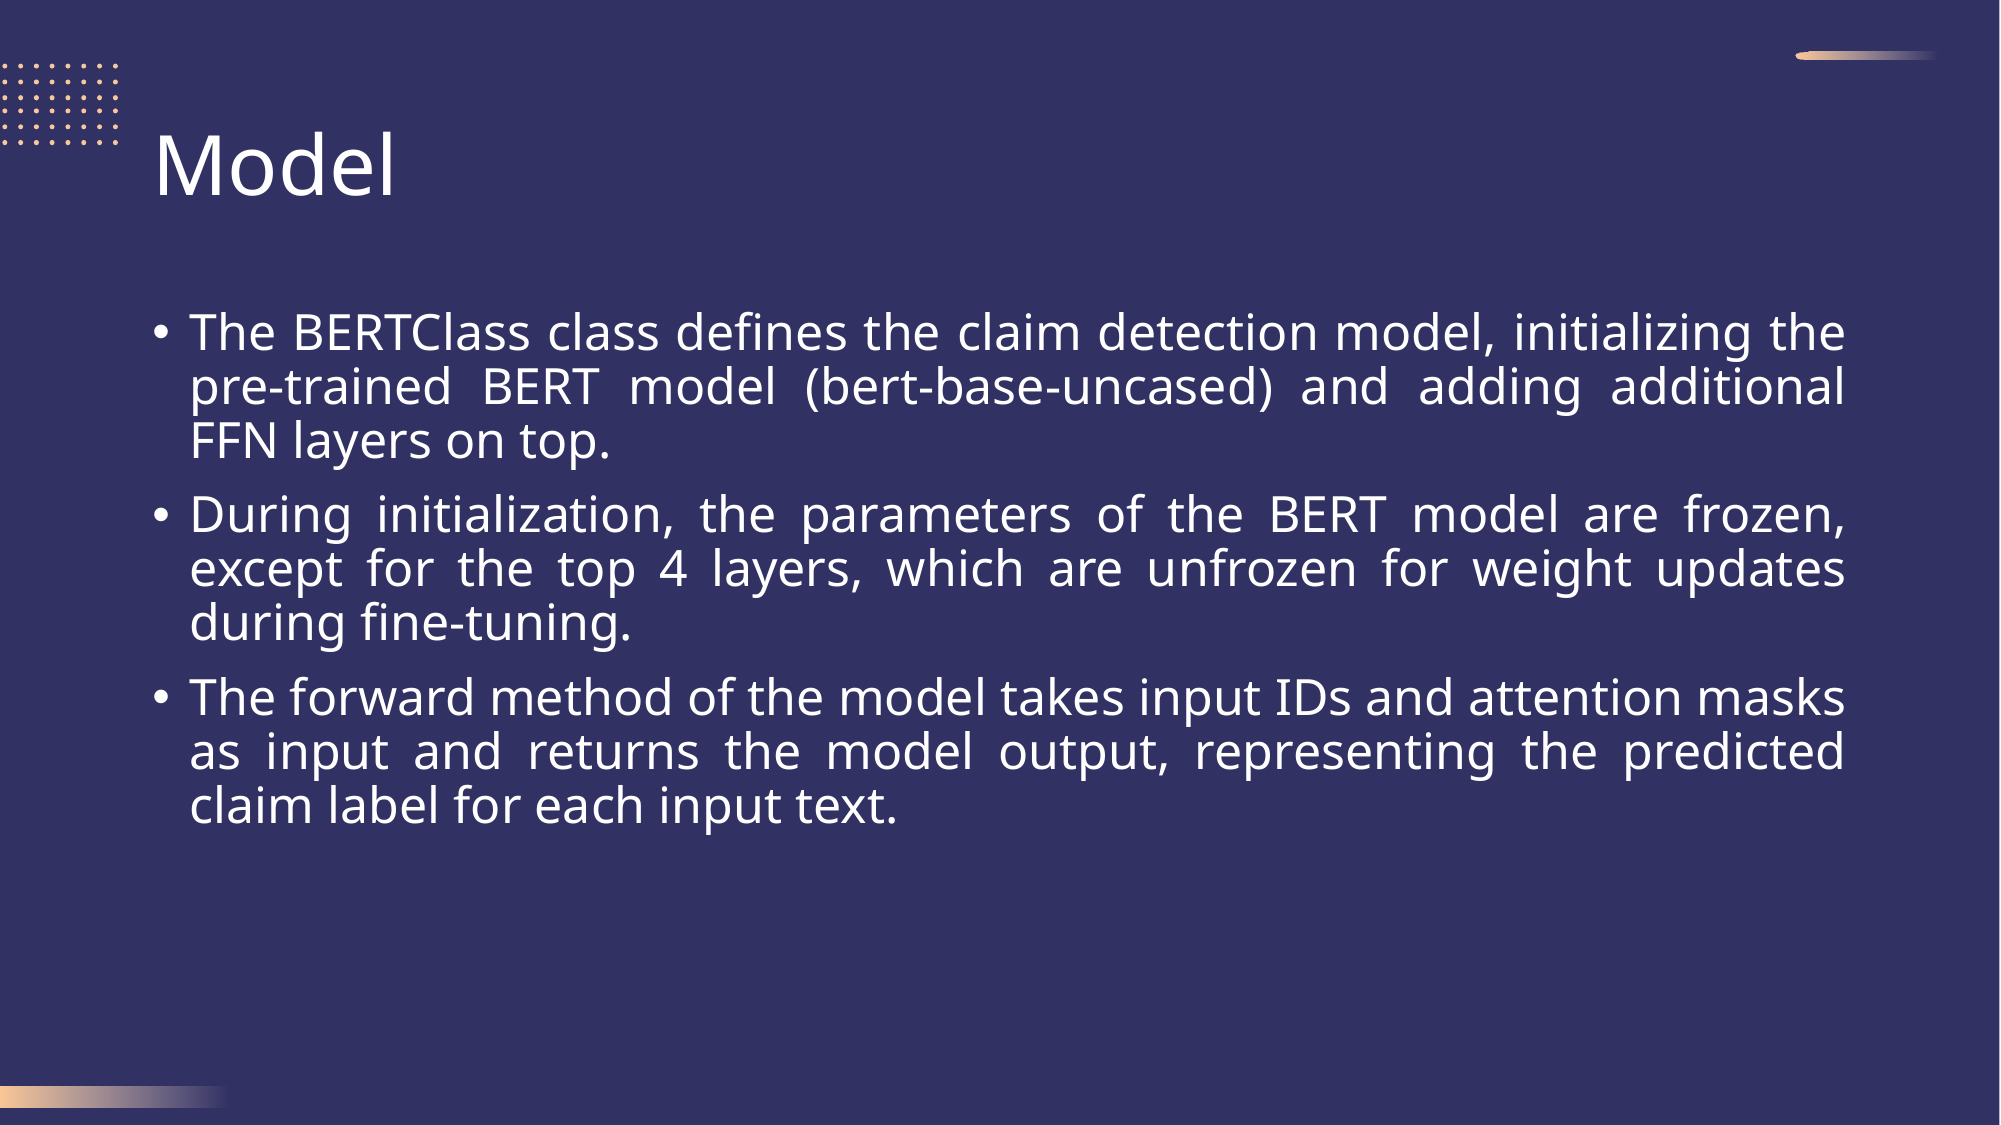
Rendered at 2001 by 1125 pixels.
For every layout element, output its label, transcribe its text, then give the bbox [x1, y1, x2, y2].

list The BERTClass class defines the claim detection model, initializing the pre-trained BERT model (bert-base-uncased) and adding additional FFN layers on top. During initialization, the parameters of the BERT model are frozen, except for the top 4 layers, which are unfrozen for weight updates during fine-tuning. The forward method of the model takes input IDs and attention masks as input and returns the model output, representing the predicted claim label for each input text. [137, 299, 1863, 1014]
title Model [137, 59, 1863, 278]
